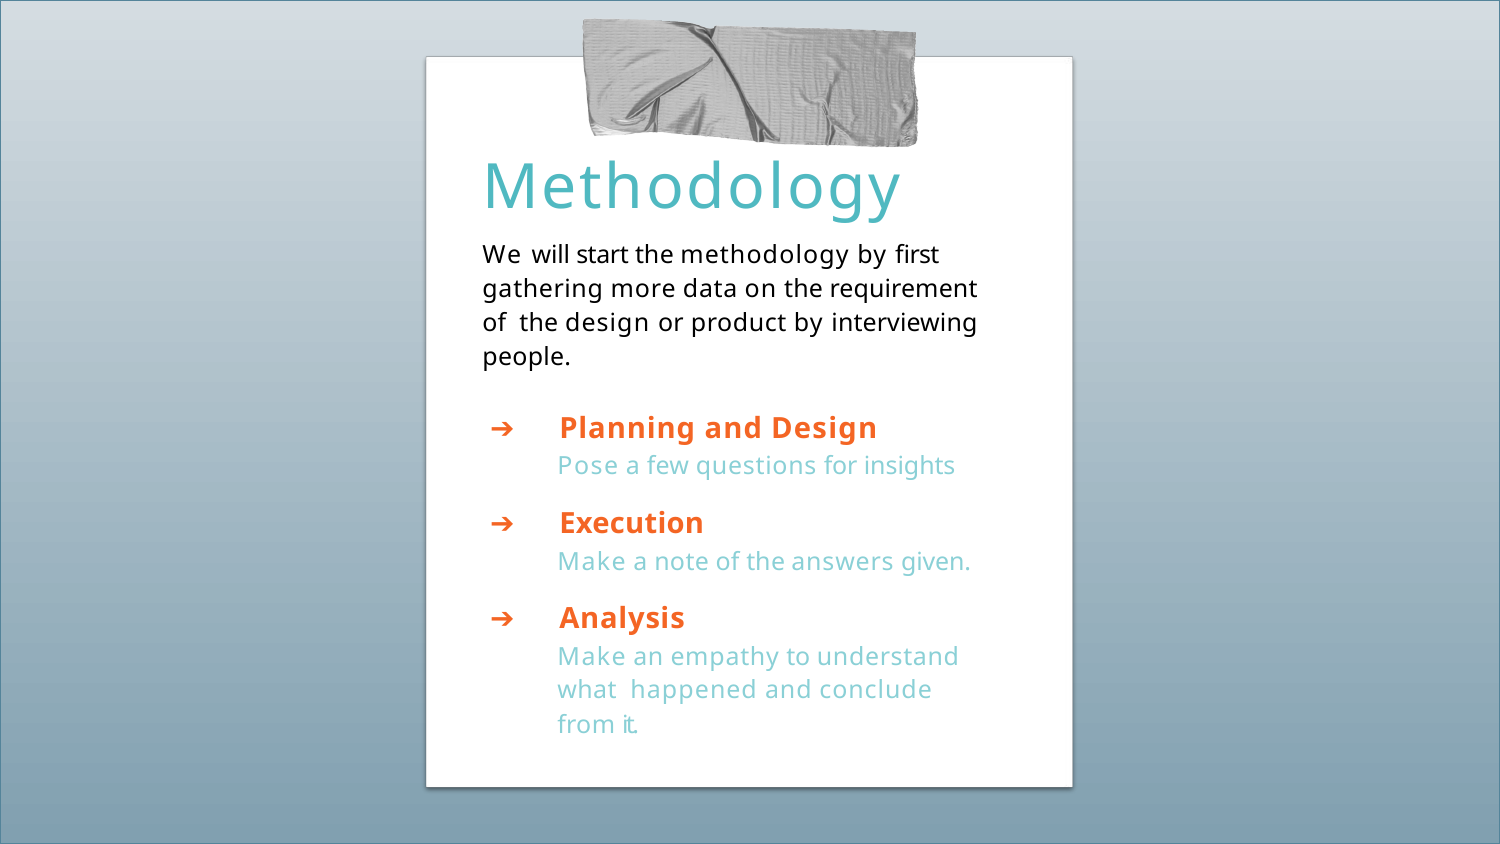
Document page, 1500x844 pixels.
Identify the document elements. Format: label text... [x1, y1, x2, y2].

text_box ➔ Planning and Design Pose a few questions for insights. ➔ Execution Make a note of the answers given. ➔ Analysis Make an empathy to understand what happened and conclude from it. [488, 400, 997, 739]
text_box [577, 16, 923, 144]
text_box [400, 26, 1099, 817]
text_box [0, 0, 1500, 844]
title Methodology We will start the methodology by ﬁrst gathering more data on the requirement of the design or product by interviewing people. [480, 144, 995, 371]
